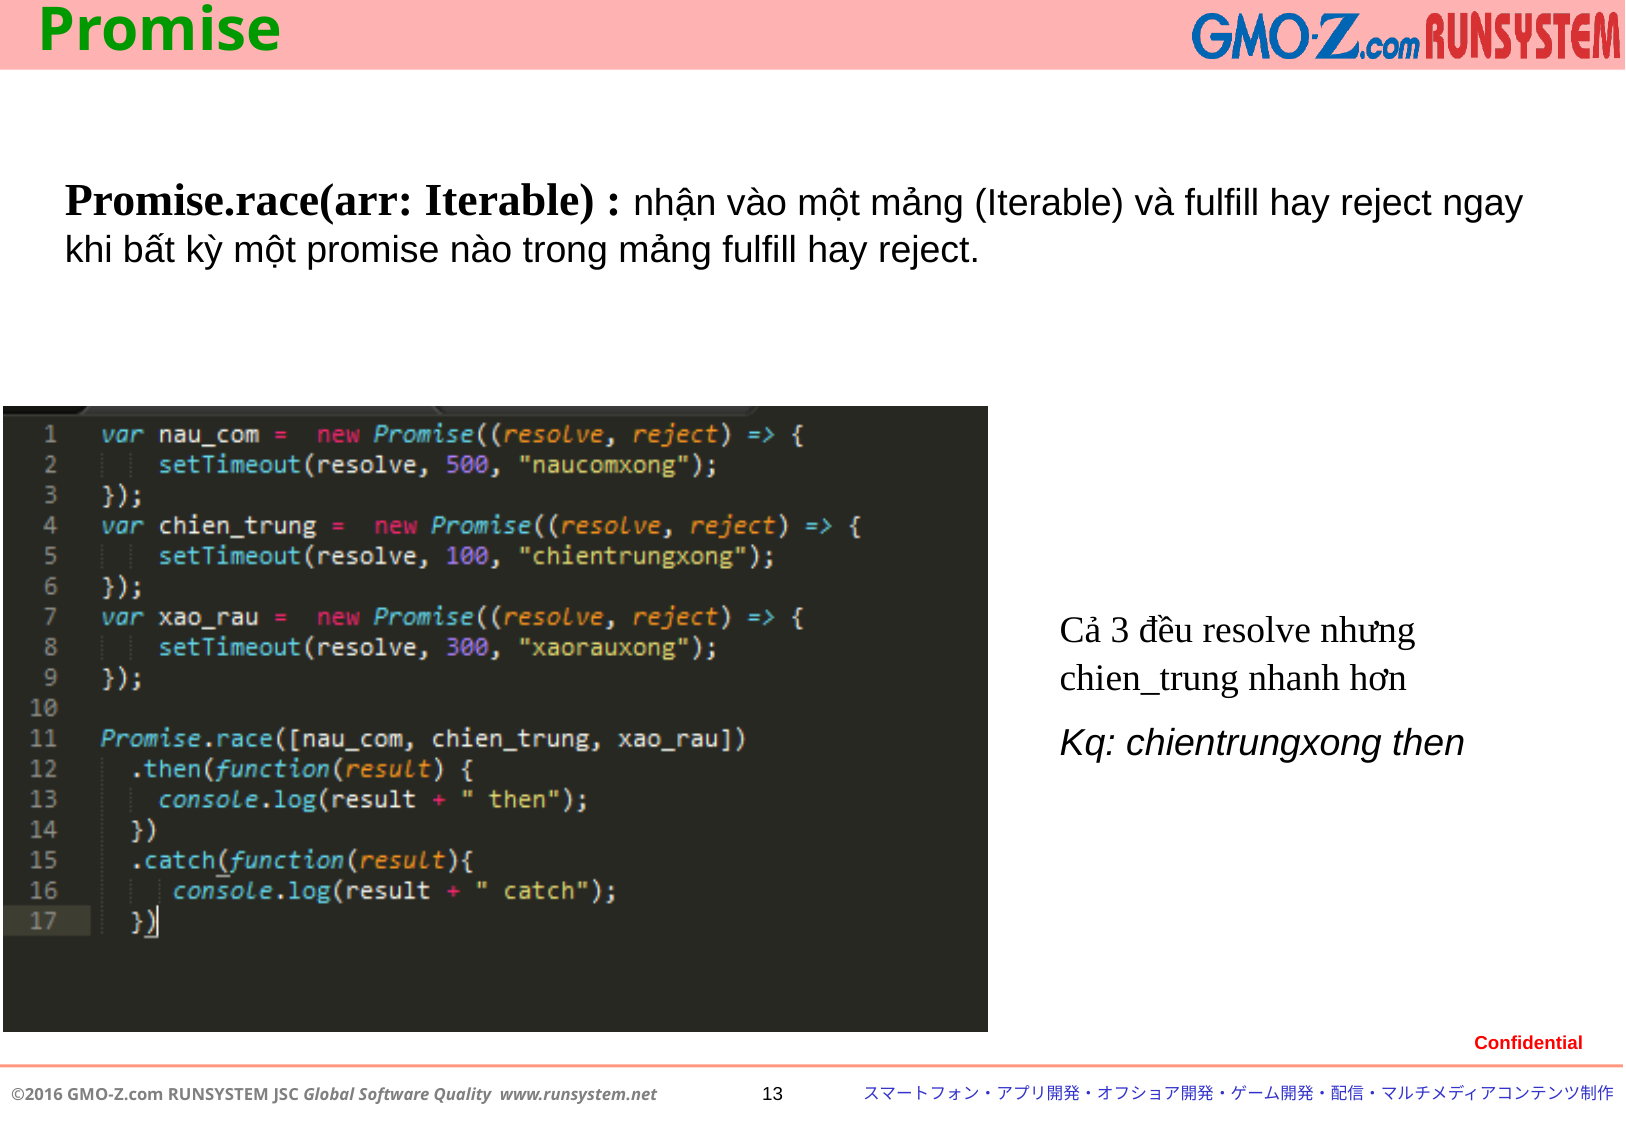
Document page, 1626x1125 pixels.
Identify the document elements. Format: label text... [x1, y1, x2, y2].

picture [1192, 11, 1620, 59]
text_box Promise.race(arr: Iterable) : nhận vào một mảng (Iterable) và fulfill hay reject ngay khi bất kỳ một promise nào trong mảng fulfill hay reject. [49, 162, 1563, 333]
text_box Promise [7, 0, 297, 70]
text_box Confidential [1459, 1023, 1625, 1061]
text_box Cả 3 đều resolve nhưng chien_trung nhanh hơn Kq: chientrungxong then [1007, 594, 1563, 770]
picture [3, 405, 988, 1032]
